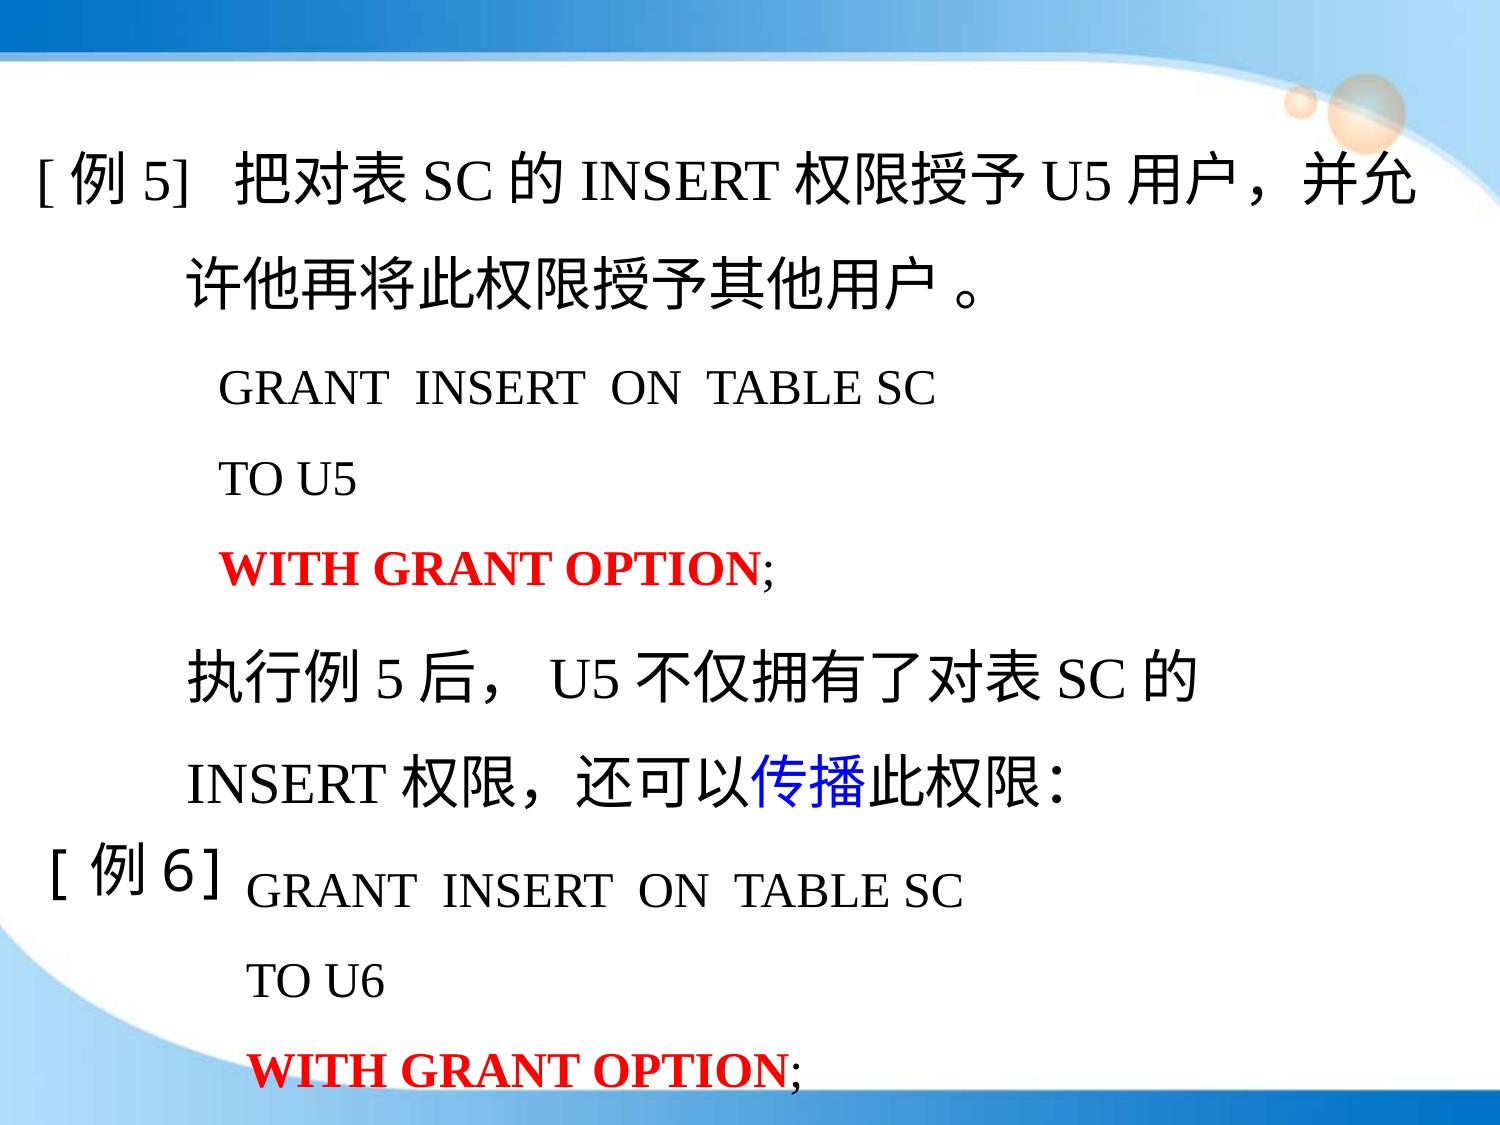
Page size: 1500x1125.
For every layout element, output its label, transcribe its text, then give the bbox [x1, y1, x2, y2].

text_box GRANT INSERT ON TABLE SC TO U5 WITH GRANT OPTION; [203, 317, 1280, 598]
text_box [例6] [25, 825, 282, 911]
text_box [例5] 把对表SC的INSERT权限授予U5用户，并允许他再将此权限授予其他用户 。 [21, 99, 1466, 325]
picture [0, 0, 1500, 1125]
text_box GRANT INSERT ON TABLE SC TO U6 WITH GRANT OPTION; [231, 819, 1308, 1105]
text_box 执行例5后，U5不仅拥有了对表SC的INSERT权限，还可以传播此权限： [172, 598, 1328, 823]
